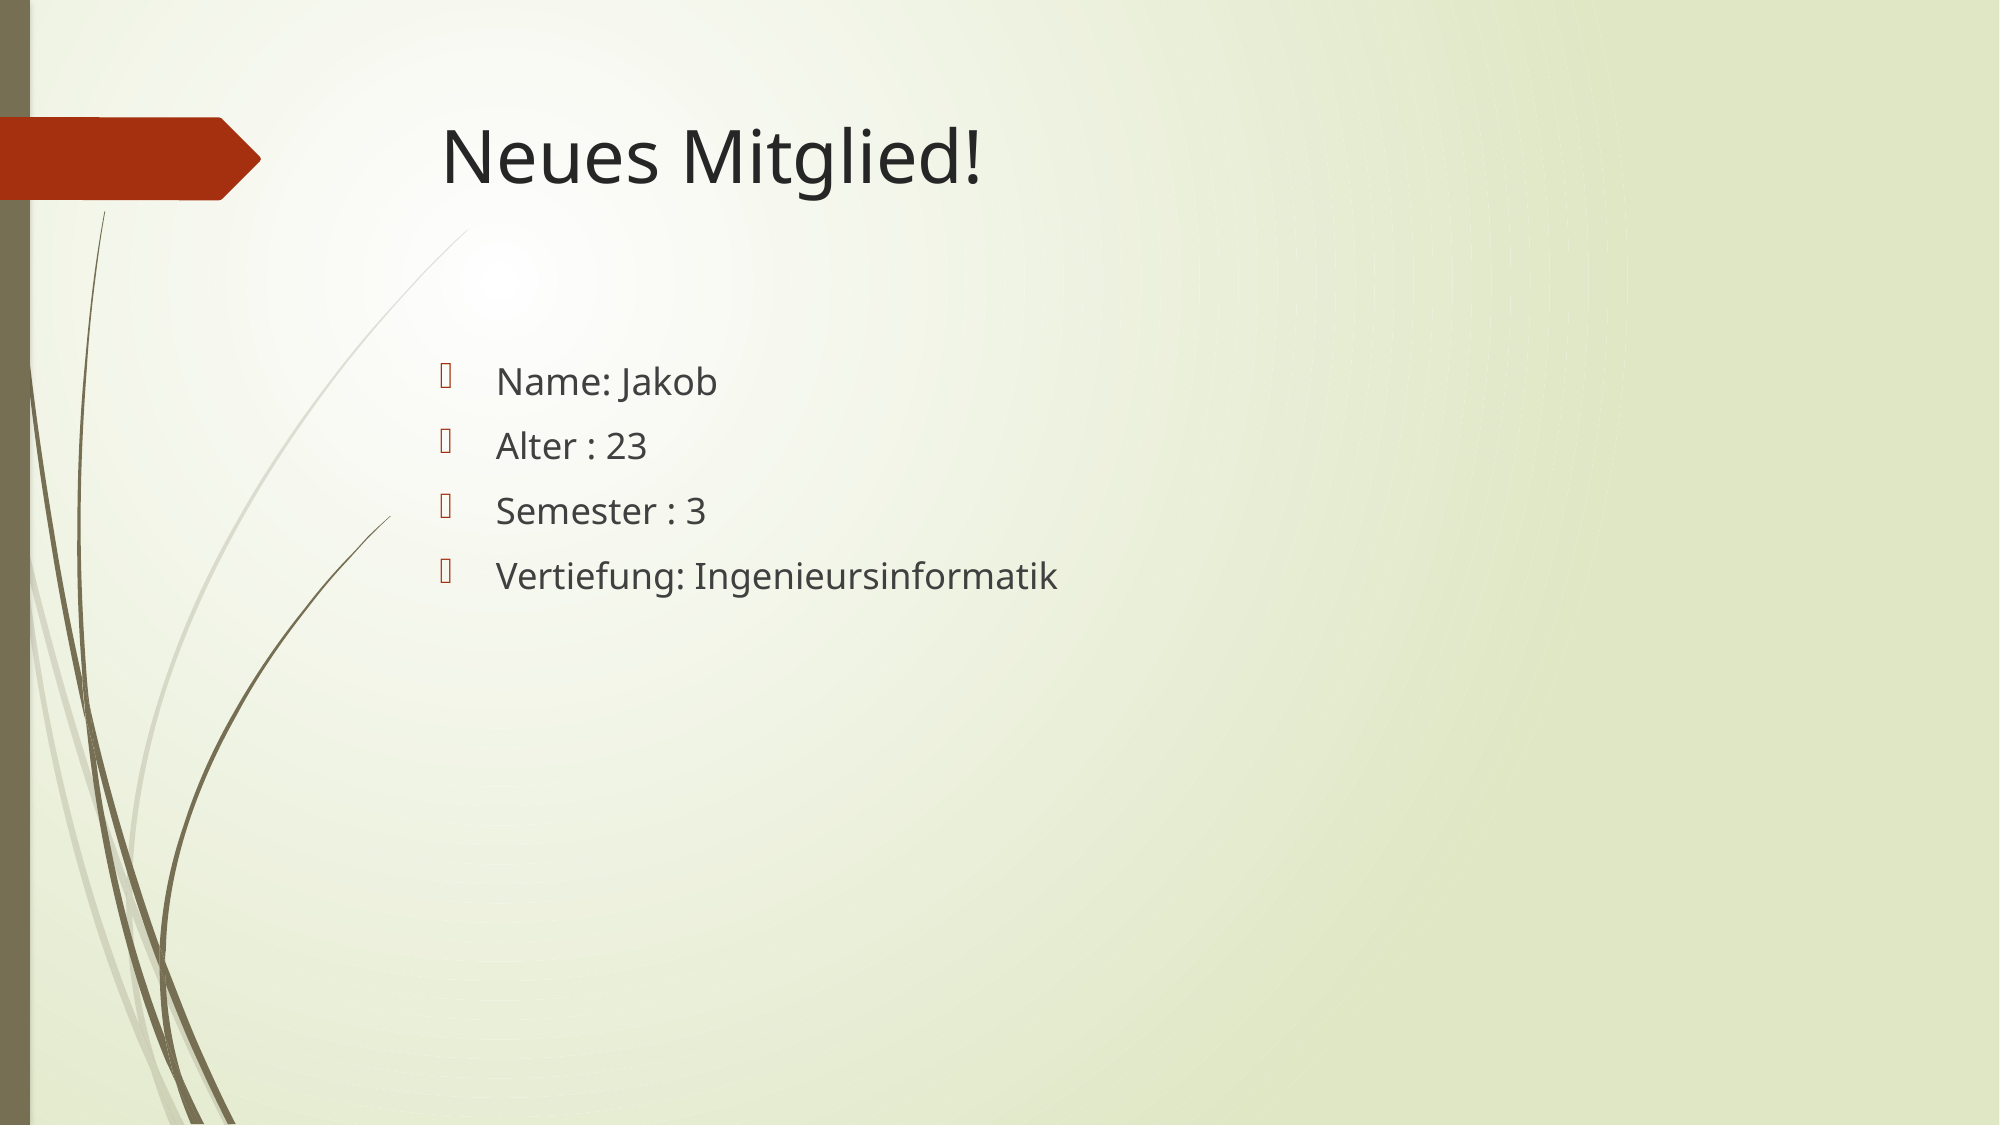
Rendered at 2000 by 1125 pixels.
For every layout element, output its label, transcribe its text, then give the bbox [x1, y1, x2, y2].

title Neues Mitglied! [425, 102, 1887, 313]
list Name: Jakob Alter : 23 Semester : 3 Vertiefung: Ingenieursinformatik [424, 350, 1887, 970]
